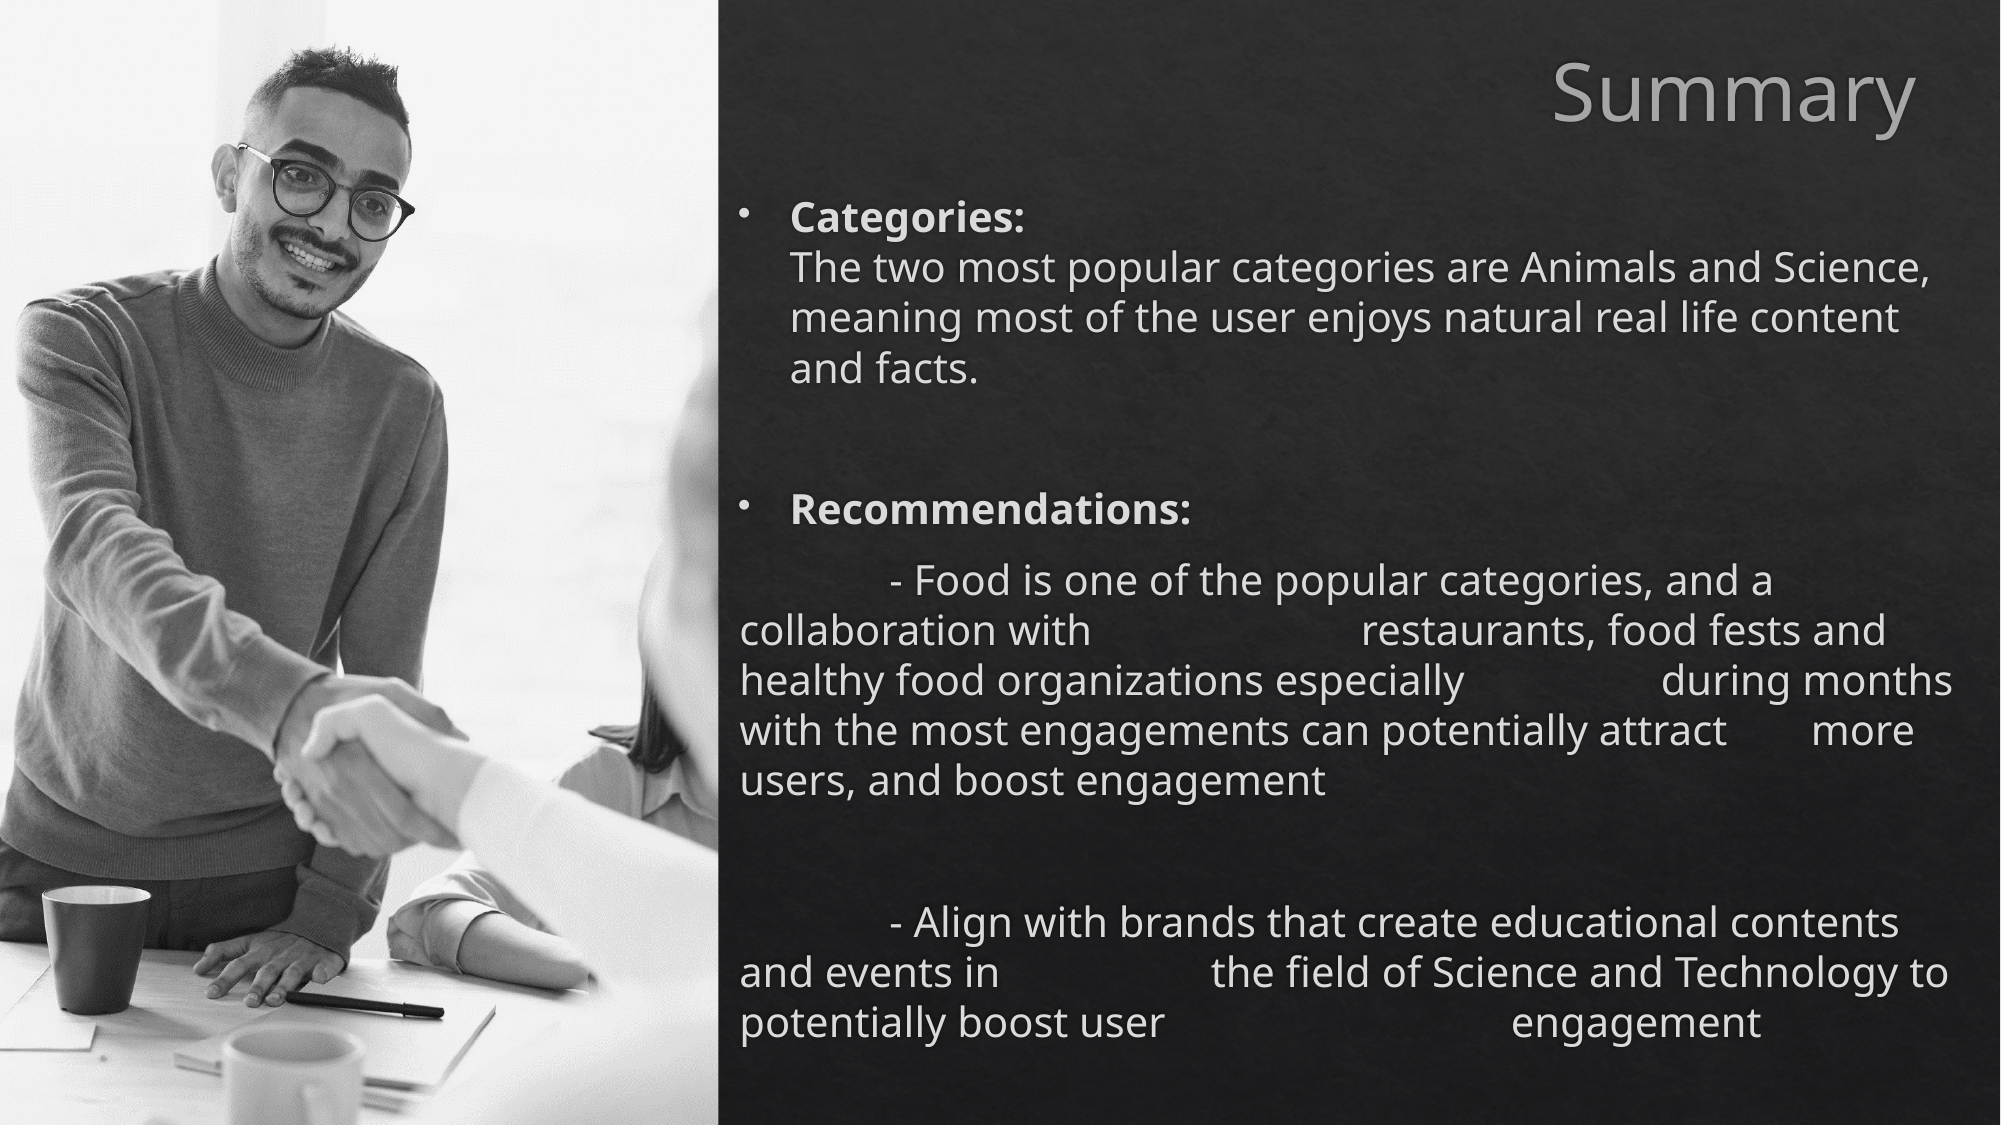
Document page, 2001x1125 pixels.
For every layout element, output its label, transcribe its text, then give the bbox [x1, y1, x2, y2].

picture [0, 0, 719, 1125]
list Categories: The two most popular categories are Animals and Science, meaning most of the user enjoys natural real life content and facts. Recommendations: - Food is one of the popular categories, and a collaboration with restaurants, food fests and healthy food organizations especially during months with the most engagements can potentially attract more users, and boost engagement - Align with brands that create educational contents and events in the field of Science and Technology to potentially boost user engagement [726, 183, 2000, 1125]
title Summary [1522, 0, 1947, 180]
